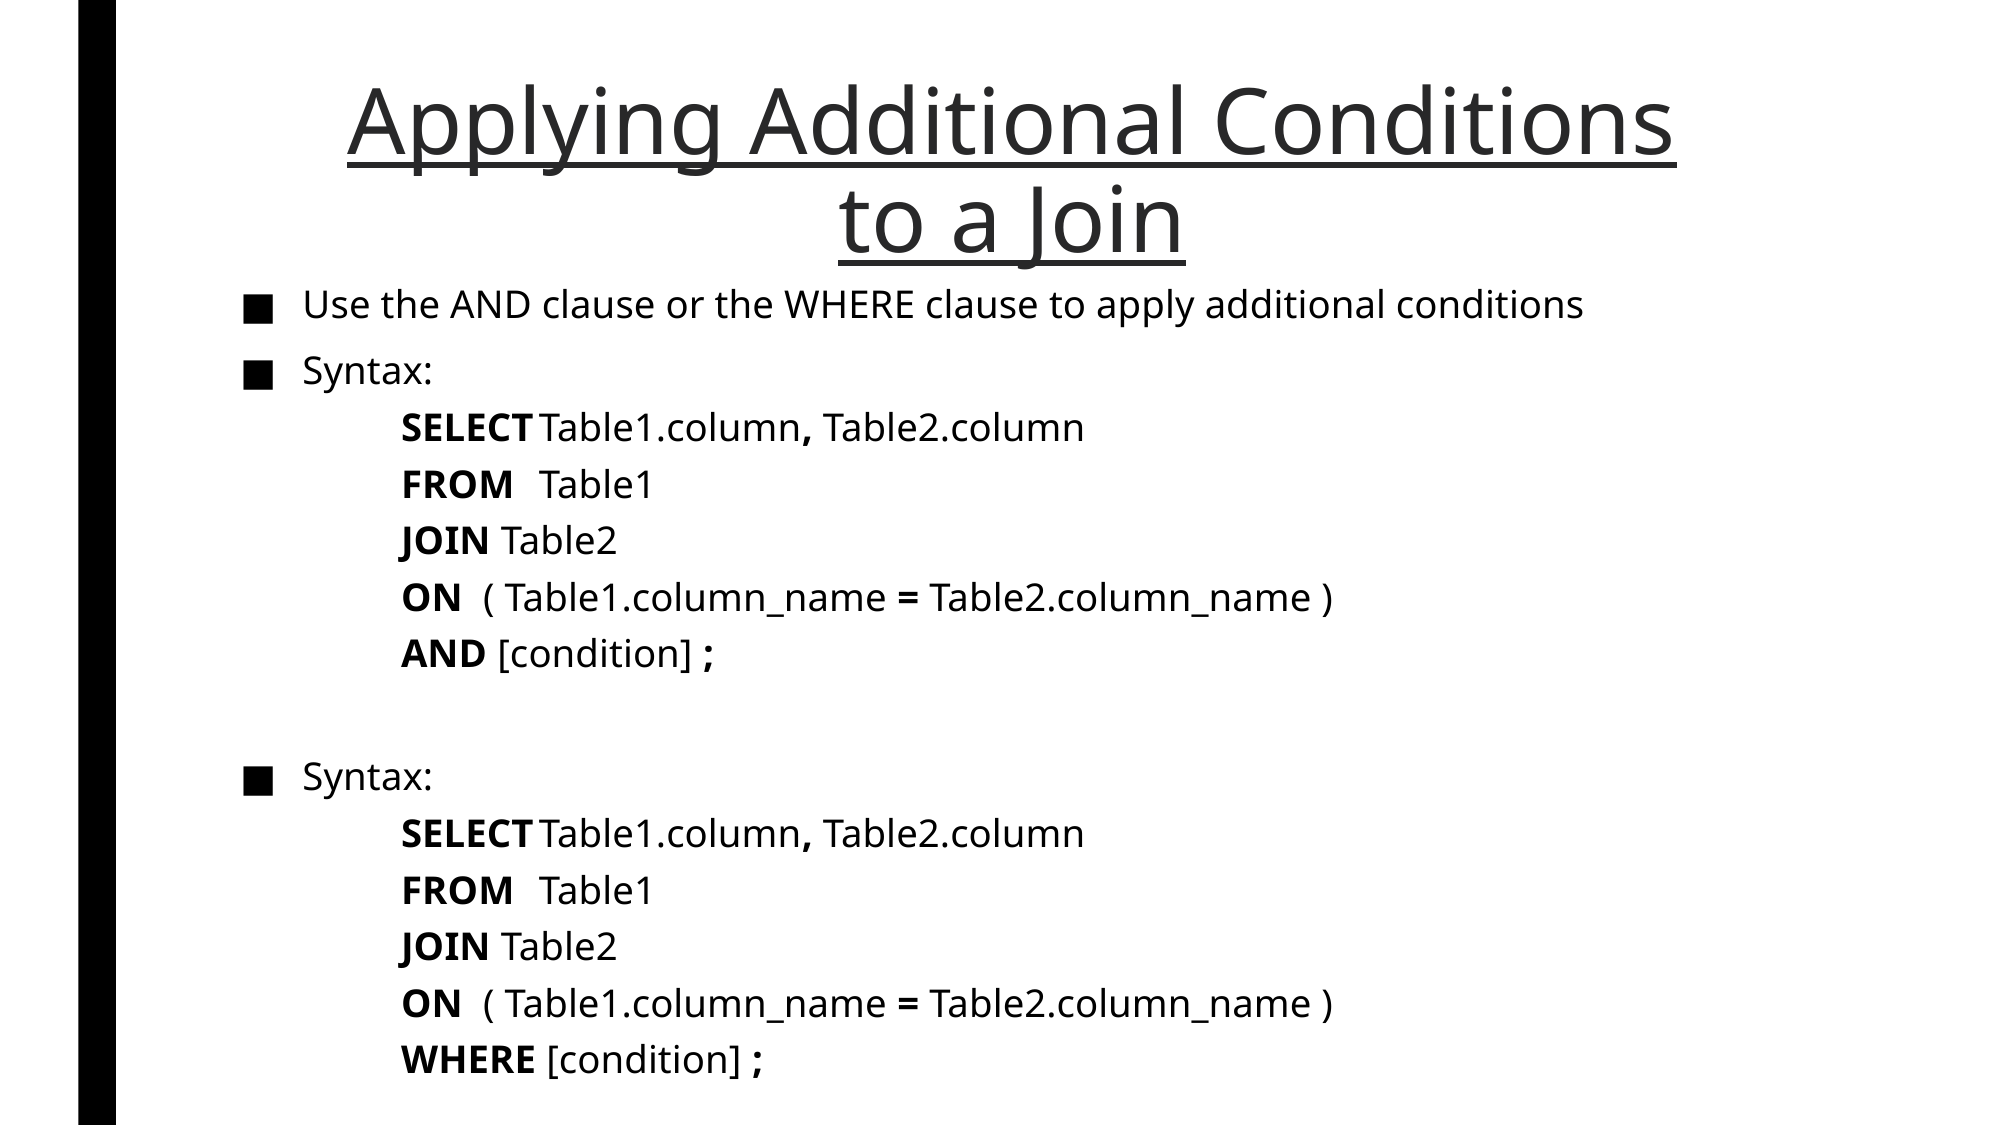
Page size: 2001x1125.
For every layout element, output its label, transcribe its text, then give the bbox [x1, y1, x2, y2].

list Use the AND clause or the WHERE clause to apply additional conditions Syntax: SELECT Table1.column, Table2.column FROM Table1 JOIN Table2 ON ( Table1.column_name = Table2.column_name ) AND [condition] ; Syntax: SELECT Table1.column, Table2.column FROM Table1 JOIN Table2 ON ( Table1.column_name = Table2.column_name ) WHERE [condition] ; [225, 280, 1800, 1091]
title Applying Additional Conditions to a Join [225, 69, 1800, 280]
